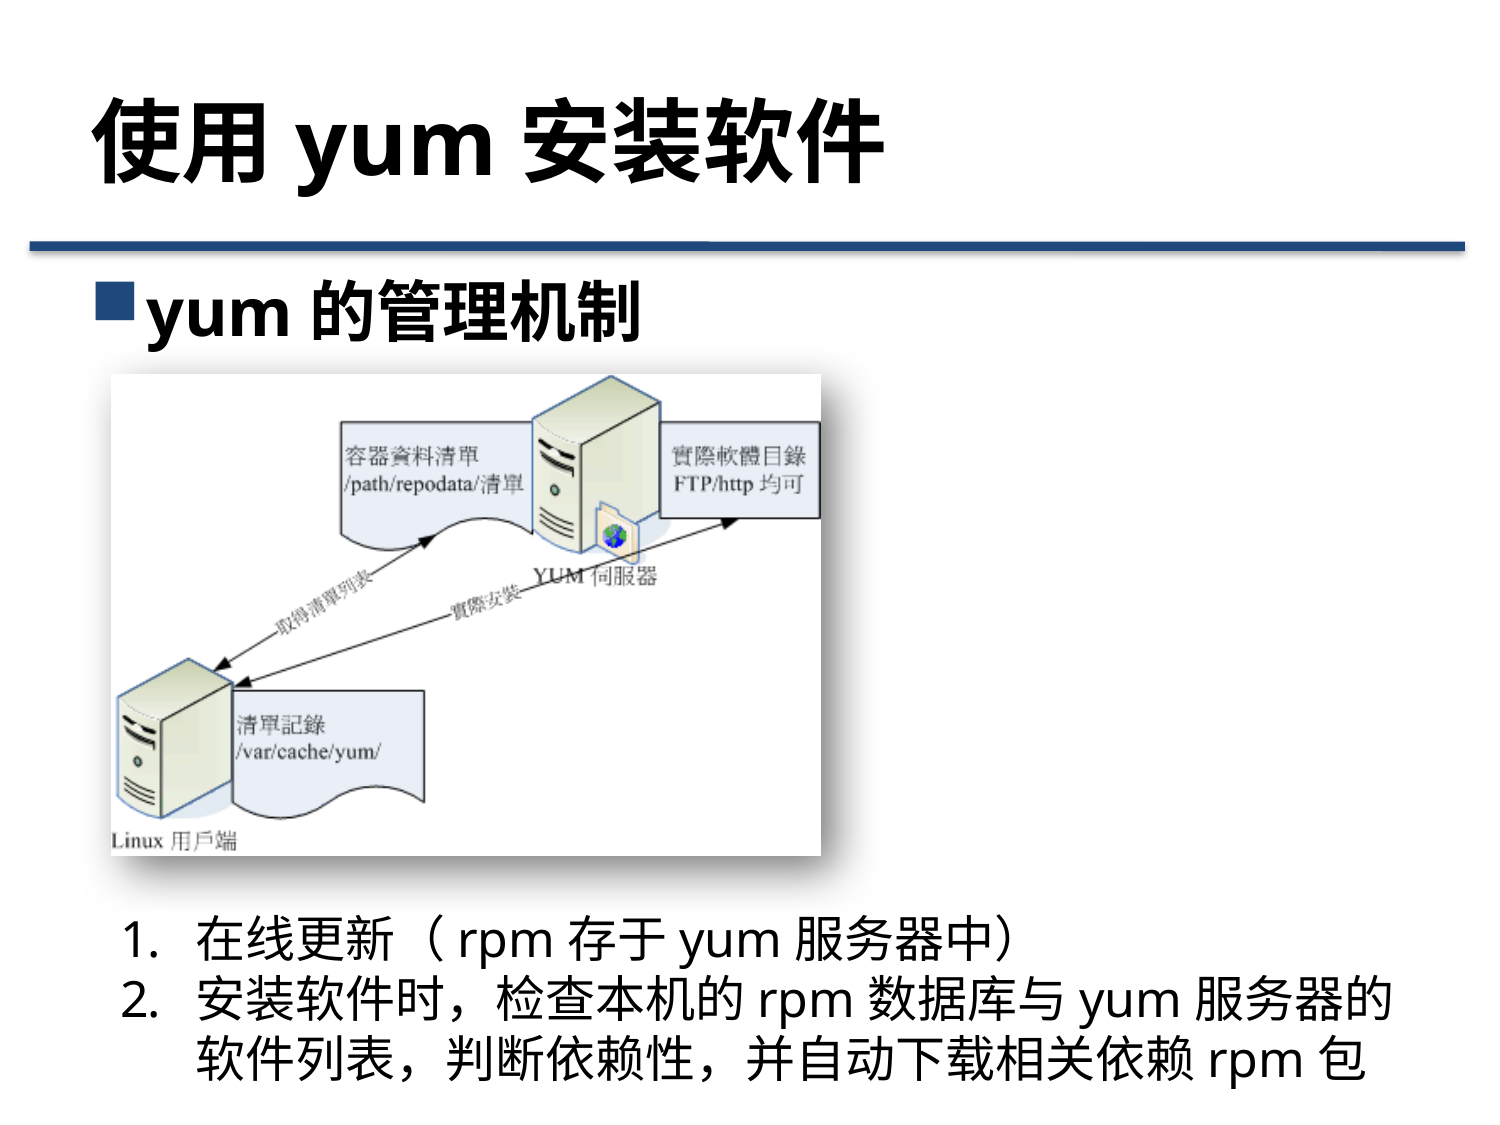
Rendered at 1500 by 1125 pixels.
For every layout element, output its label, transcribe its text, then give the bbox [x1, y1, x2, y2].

title 使用yum安装软件 [74, 44, 1426, 233]
text_box 在线更新（rpm存于yum服务器中） 安装软件时，检查本机的rpm数据库与yum服务器的软件列表，判断依赖性，并自动下载相关依赖rpm包 [105, 899, 1418, 1095]
picture [111, 374, 821, 857]
list yum的管理机制 [74, 262, 1426, 1006]
